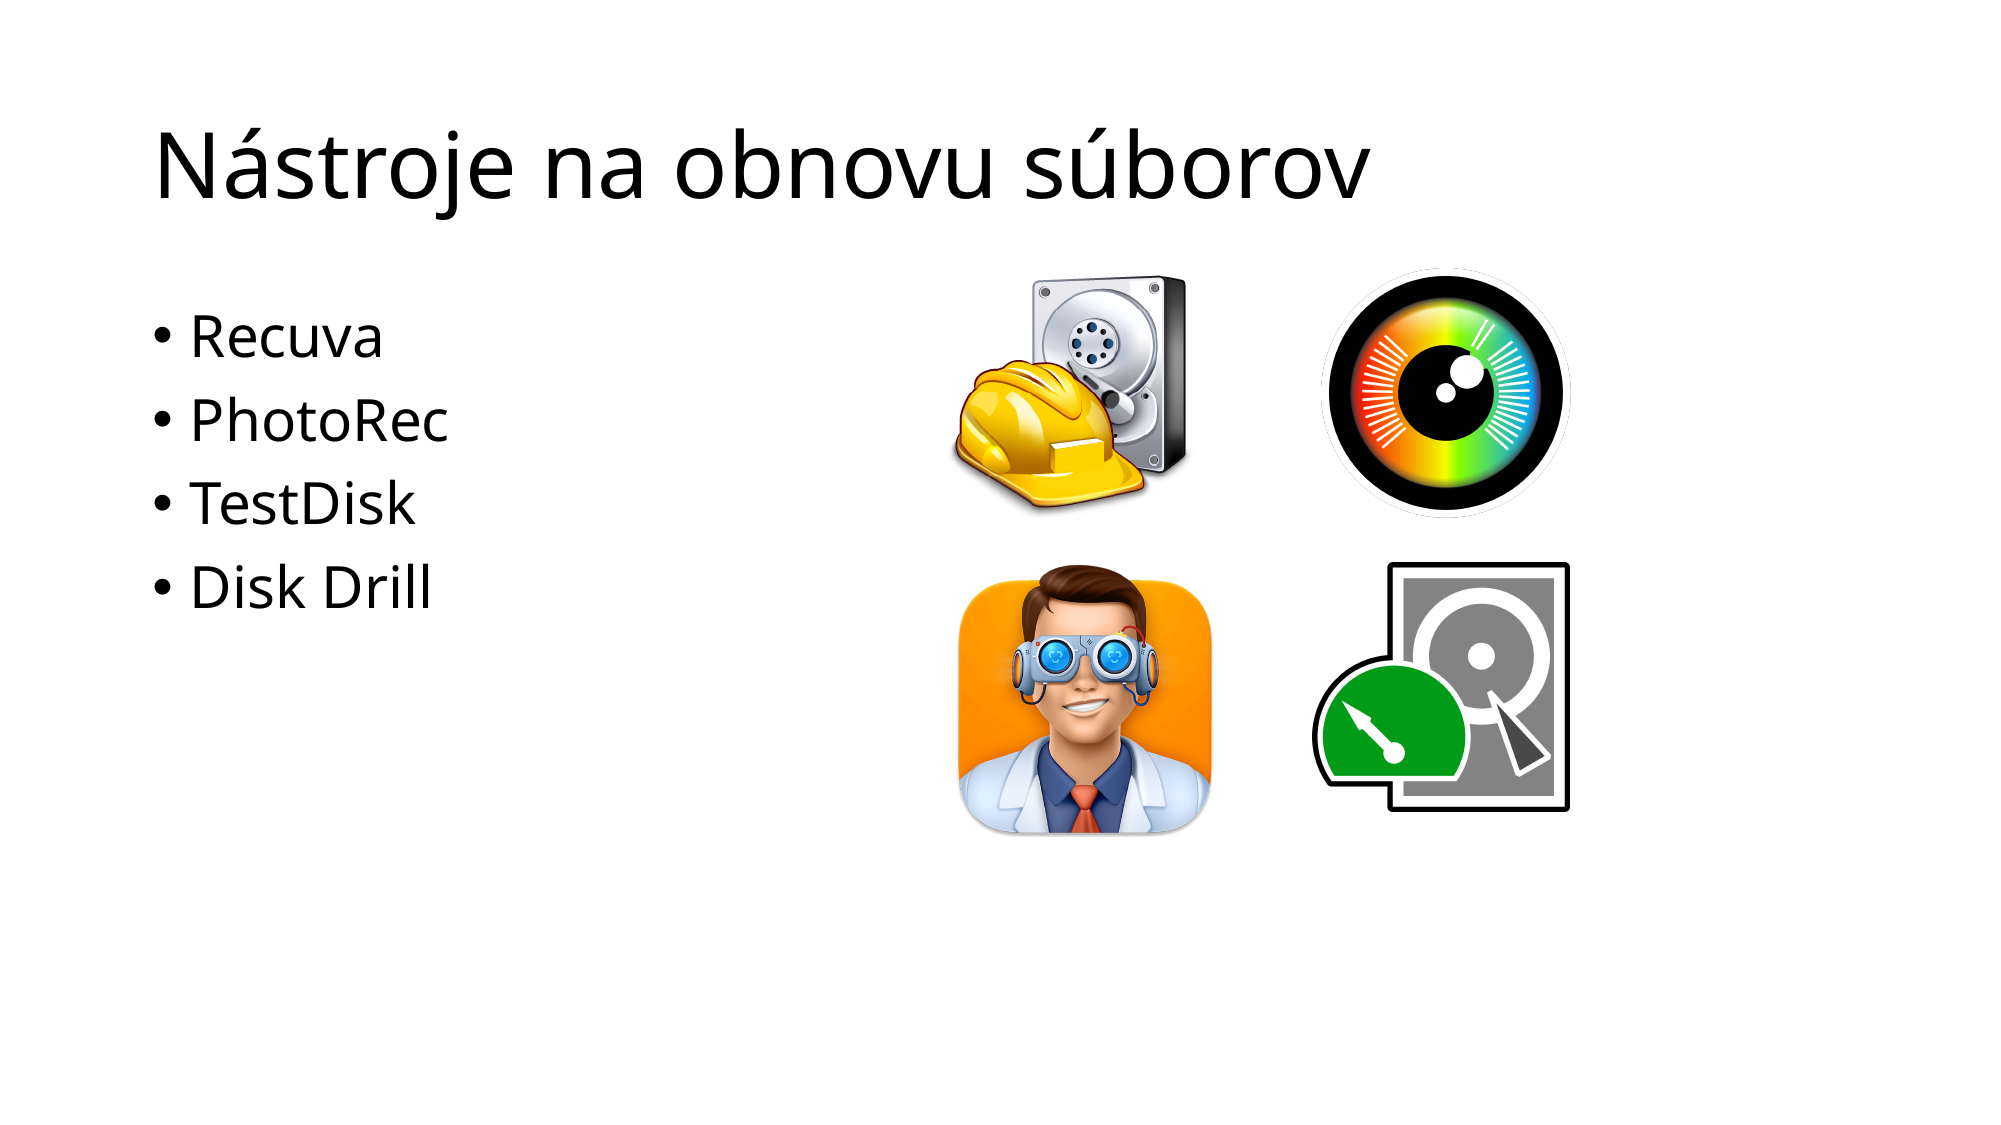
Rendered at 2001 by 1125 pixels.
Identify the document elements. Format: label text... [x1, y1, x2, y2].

picture [1311, 561, 1570, 813]
picture [1320, 268, 1571, 519]
picture [947, 268, 1198, 519]
list Recuva PhotoRec TestDisk Disk Drill [137, 299, 1863, 1014]
title Nástroje na obnovu súborov [137, 59, 1863, 278]
picture [947, 561, 1223, 838]
